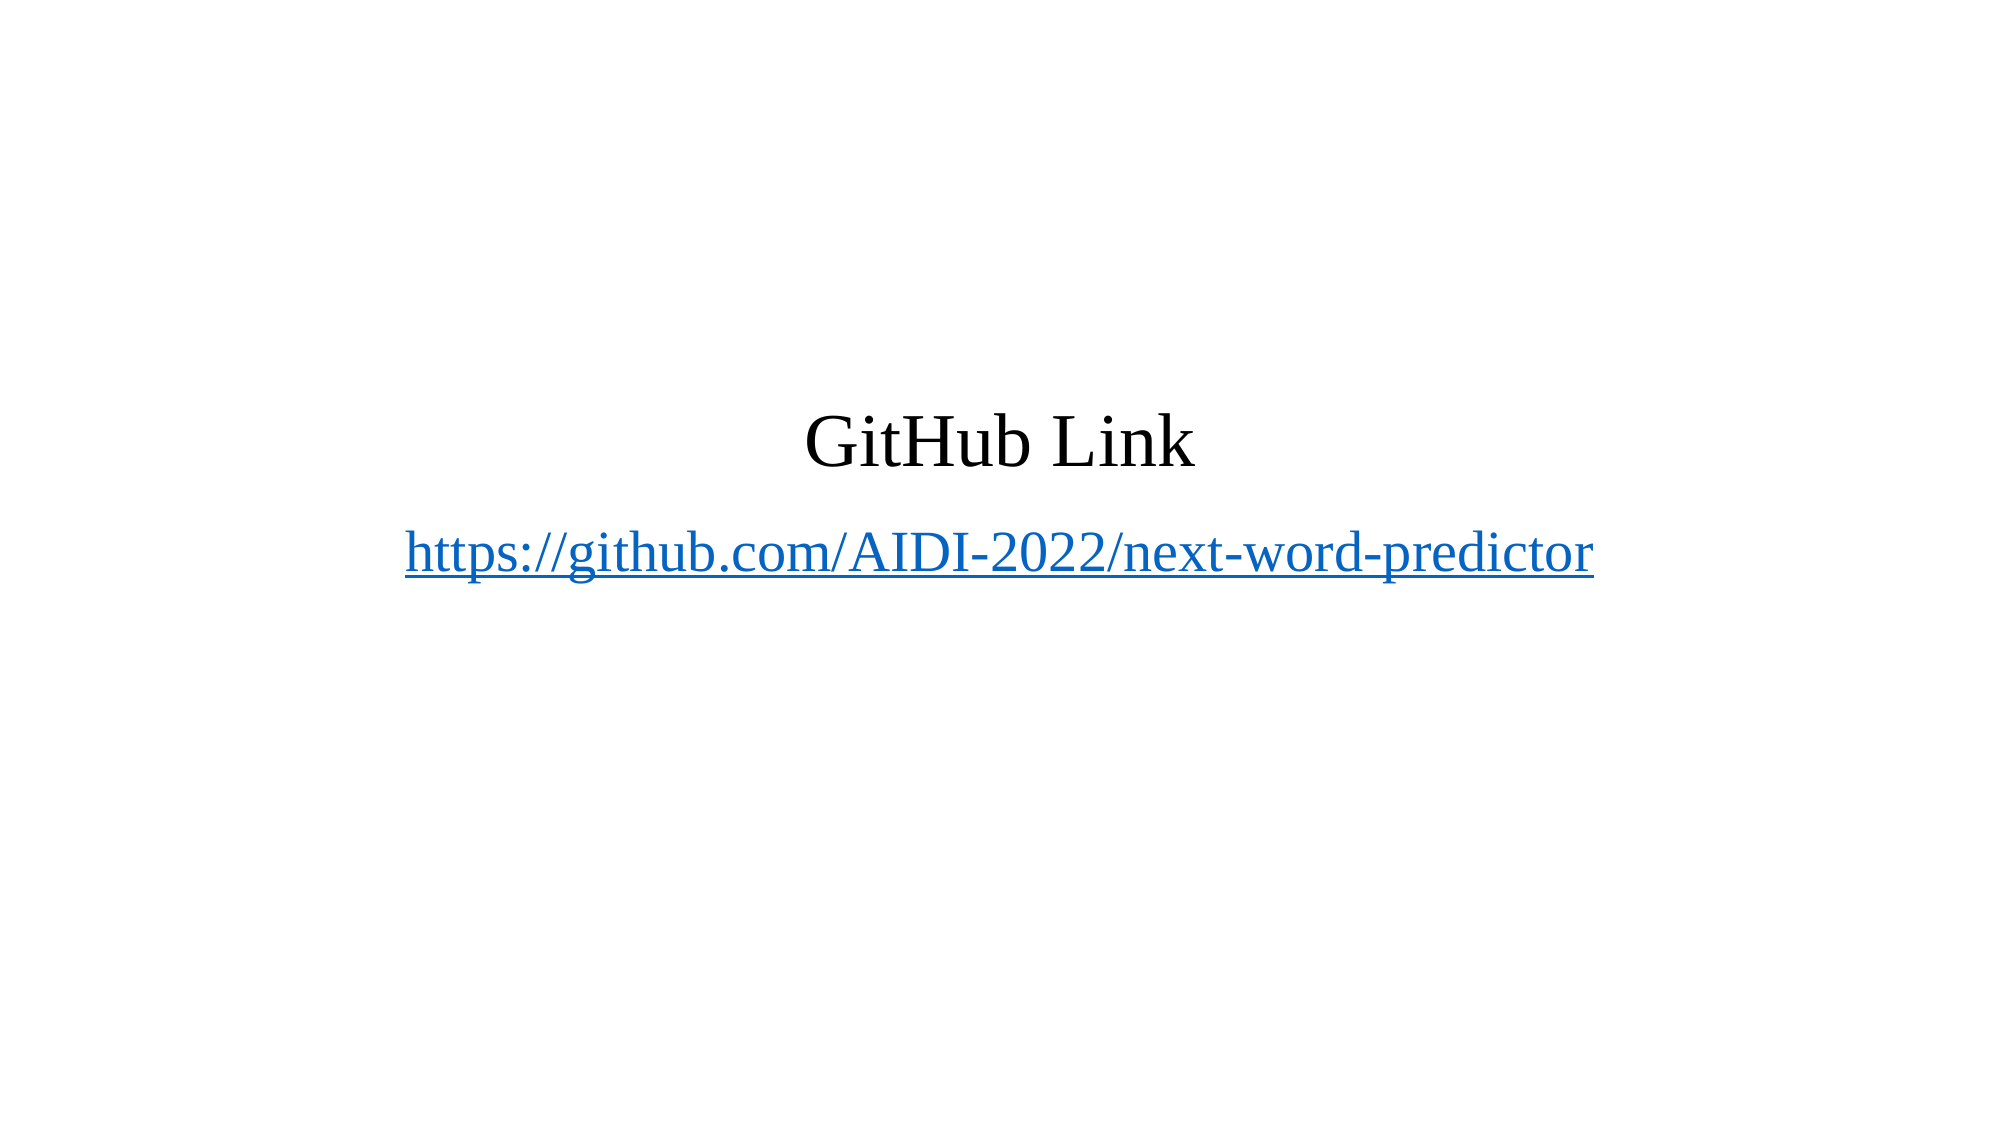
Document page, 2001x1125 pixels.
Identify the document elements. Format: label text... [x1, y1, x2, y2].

list https://github.com/AIDI-2022/next-word-predictor [137, 513, 1863, 612]
title GitHub Link [137, 392, 1863, 491]
